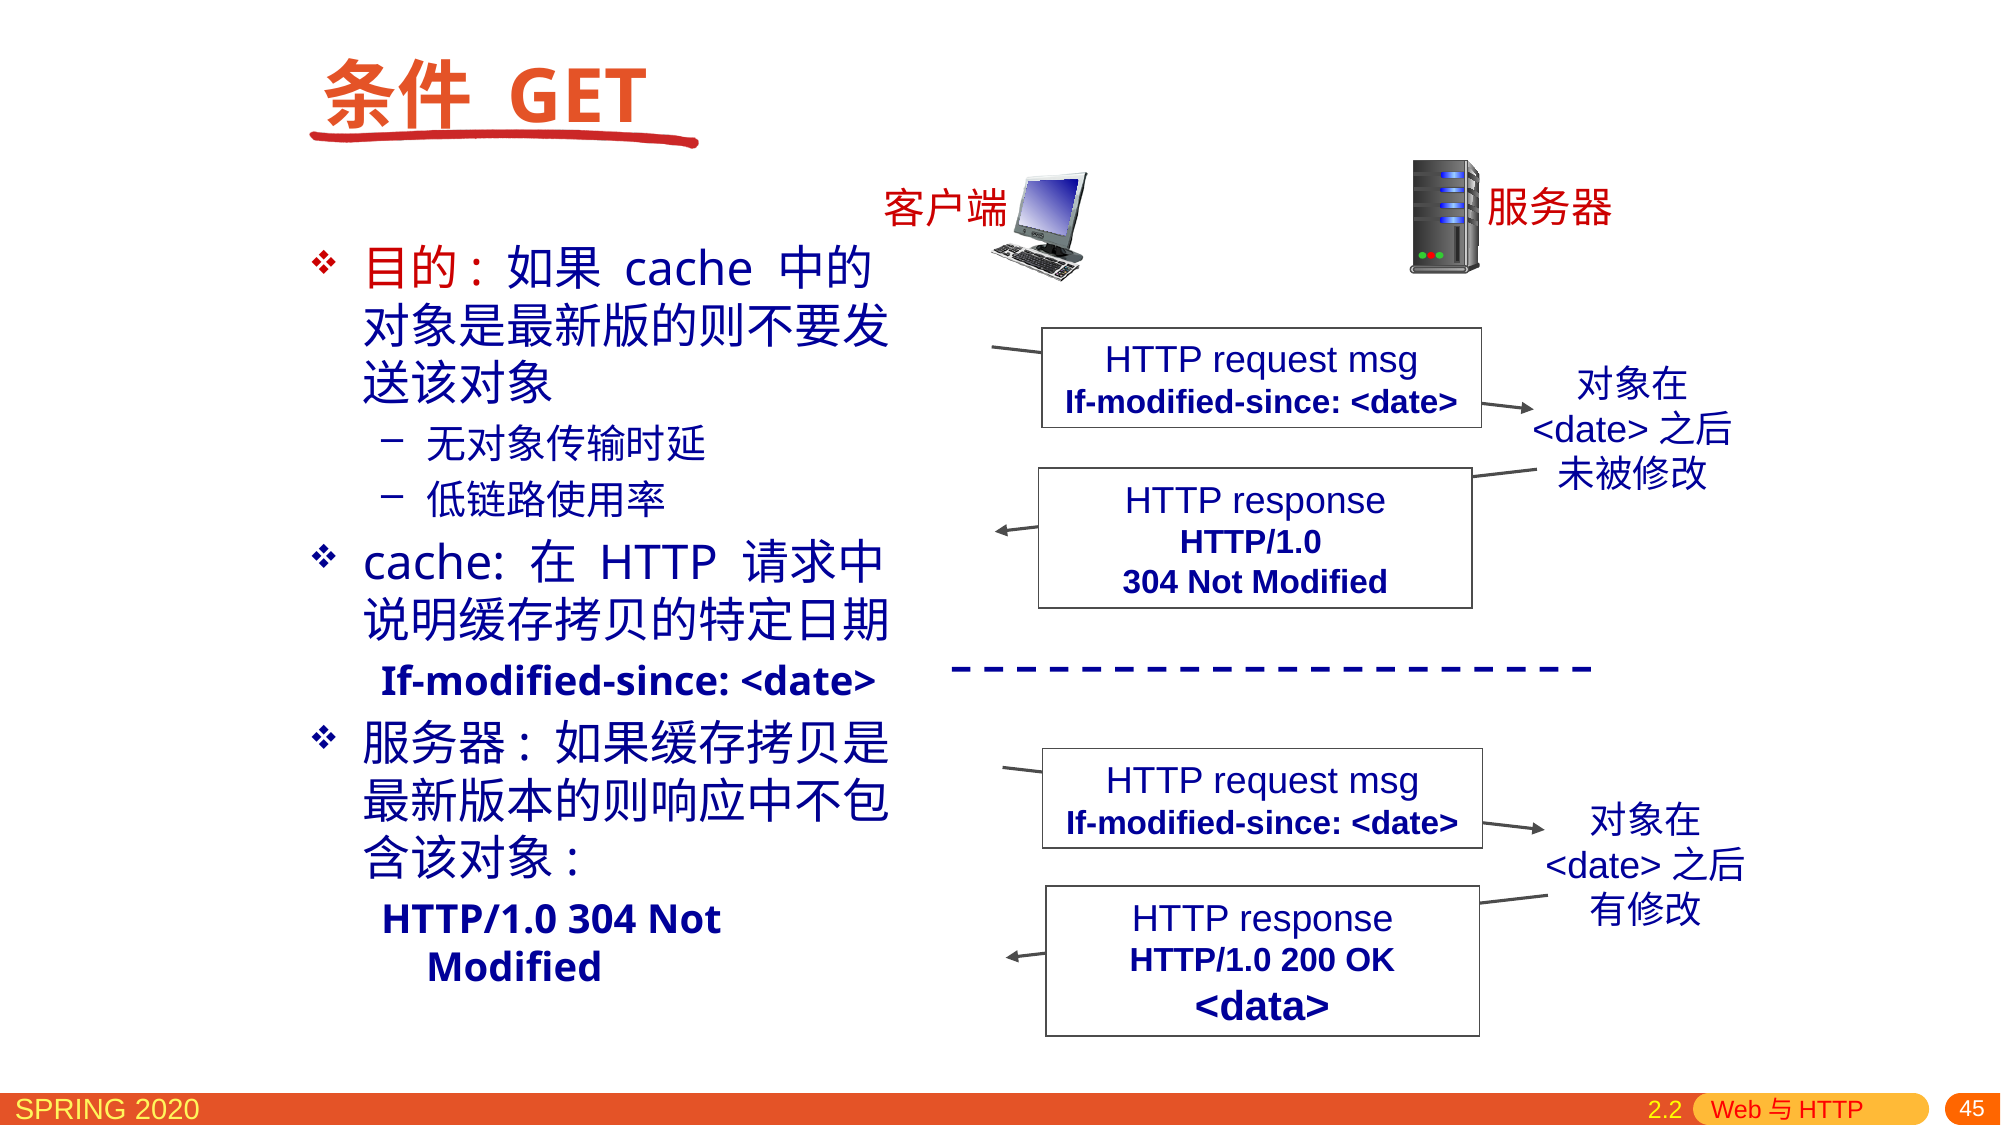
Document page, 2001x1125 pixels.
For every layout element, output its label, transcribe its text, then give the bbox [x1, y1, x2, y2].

text_box [994, 524, 1033, 537]
text_box 对象在 <date>之后 有修改 [1530, 788, 1761, 939]
text_box 客户端 [858, 174, 962, 239]
title 条件 GET [297, 31, 693, 154]
picture [306, 124, 703, 154]
text_box [1005, 950, 1045, 963]
text_box 服务器 [1485, 173, 1628, 239]
text_box 对象在 <date>之后 未被修改 [1517, 352, 1748, 503]
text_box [1410, 160, 1480, 274]
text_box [967, 167, 1090, 290]
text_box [1038, 467, 1473, 611]
list 目的: 如果 cache 中的对象是最新版的则不要发送该对象 无对象传输时延 低链路使用率 cache: 在 HTTP 请求中说明缓存拷贝的特定日期 If-modified-since: <date> 服务器: 如果缓存拷贝是最新版本的则响应中不包含该对象: HTTP/1.0 304 Not Modified [294, 230, 909, 1073]
text_box HTTP request msg If-modified-since: <date> [1042, 748, 1483, 849]
text_box HTTP response HTTP/1.0 200 OK <data> [1045, 886, 1480, 1036]
text_box 2.2 Web与HTTP [1626, 1086, 1945, 1125]
text_box HTTP request msg If-modified-since: <date> [1041, 327, 1482, 428]
